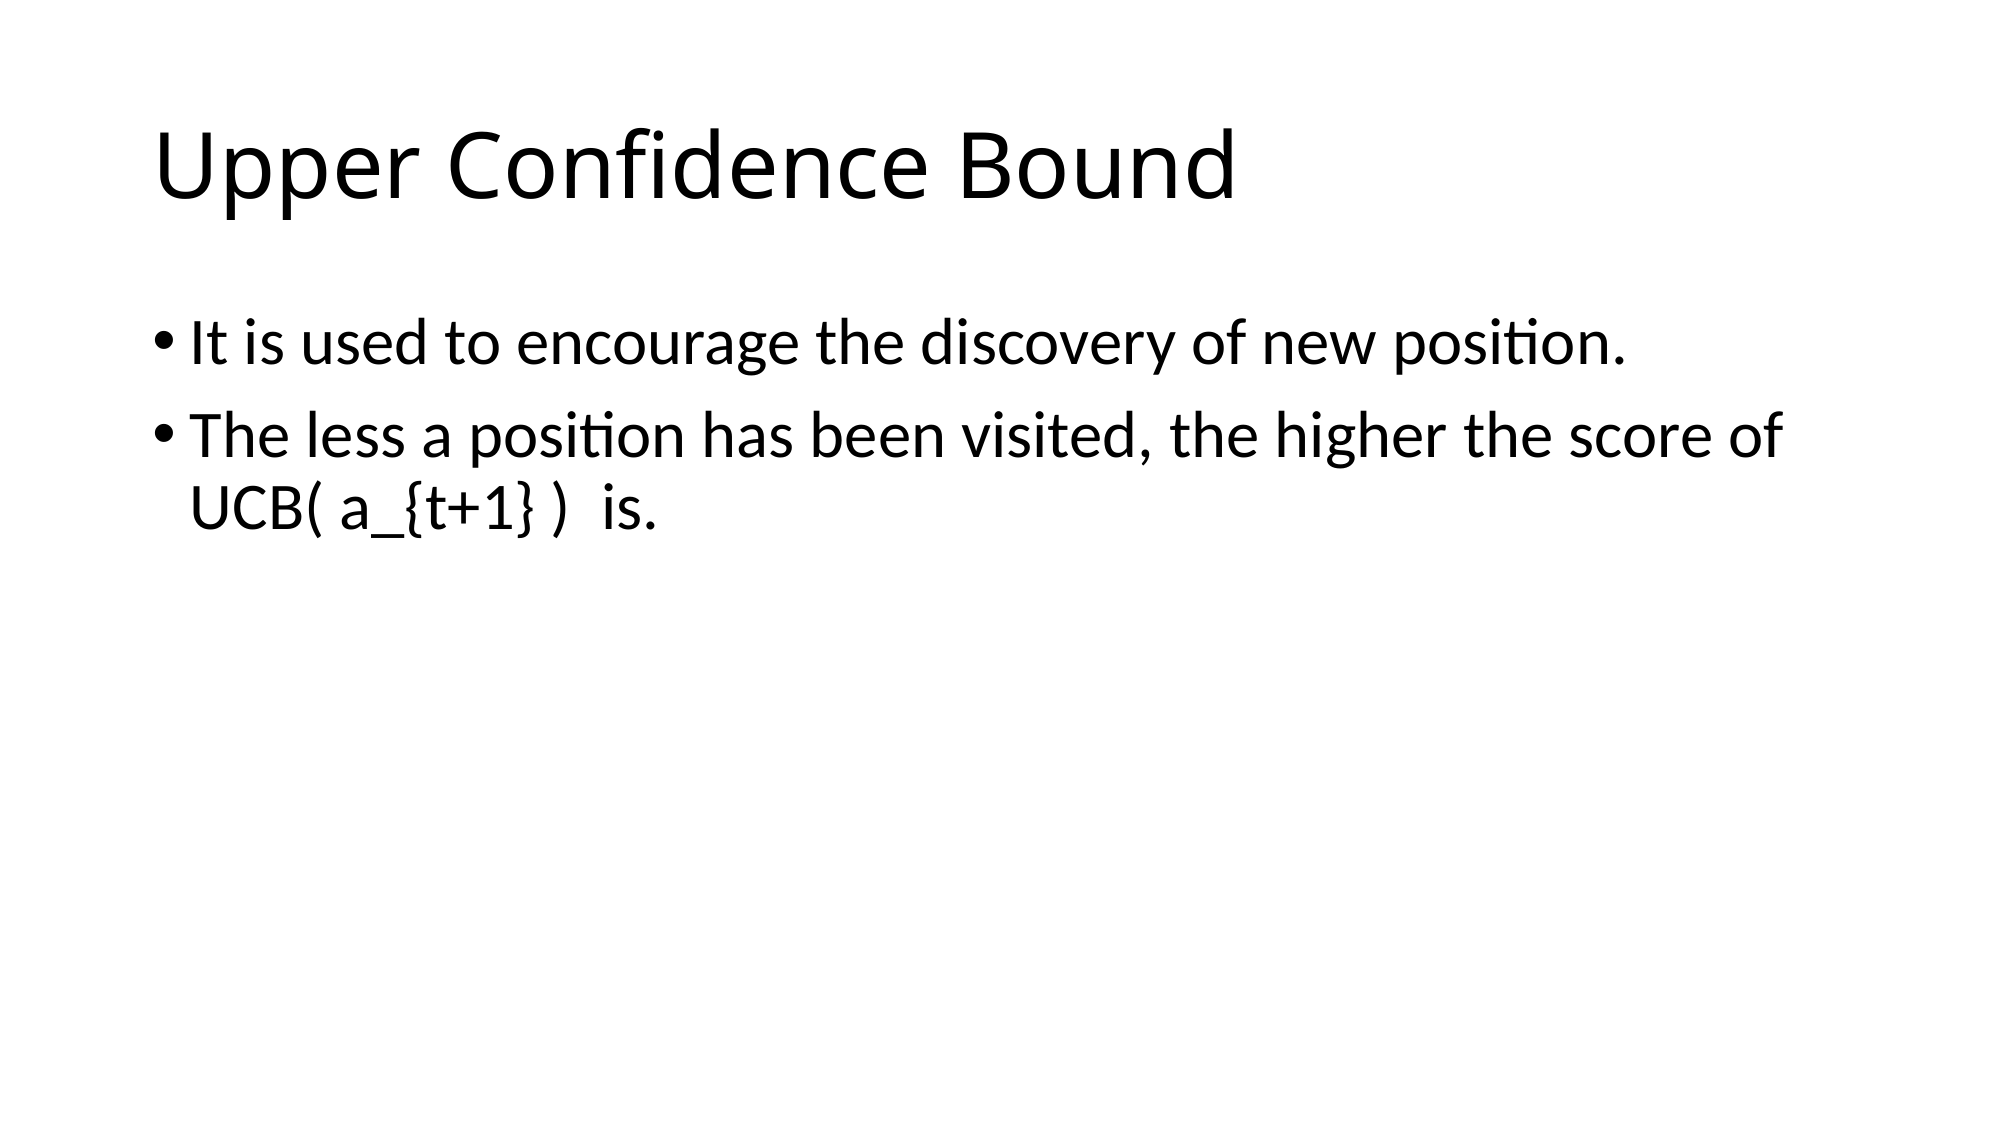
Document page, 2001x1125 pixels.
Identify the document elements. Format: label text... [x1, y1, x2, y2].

list It is used to encourage the discovery of new position. The less a position has been visited, the higher the score of UCB( a_{t+1} ) is. [137, 299, 1863, 1014]
title Upper Confidence Bound [137, 59, 1863, 278]
